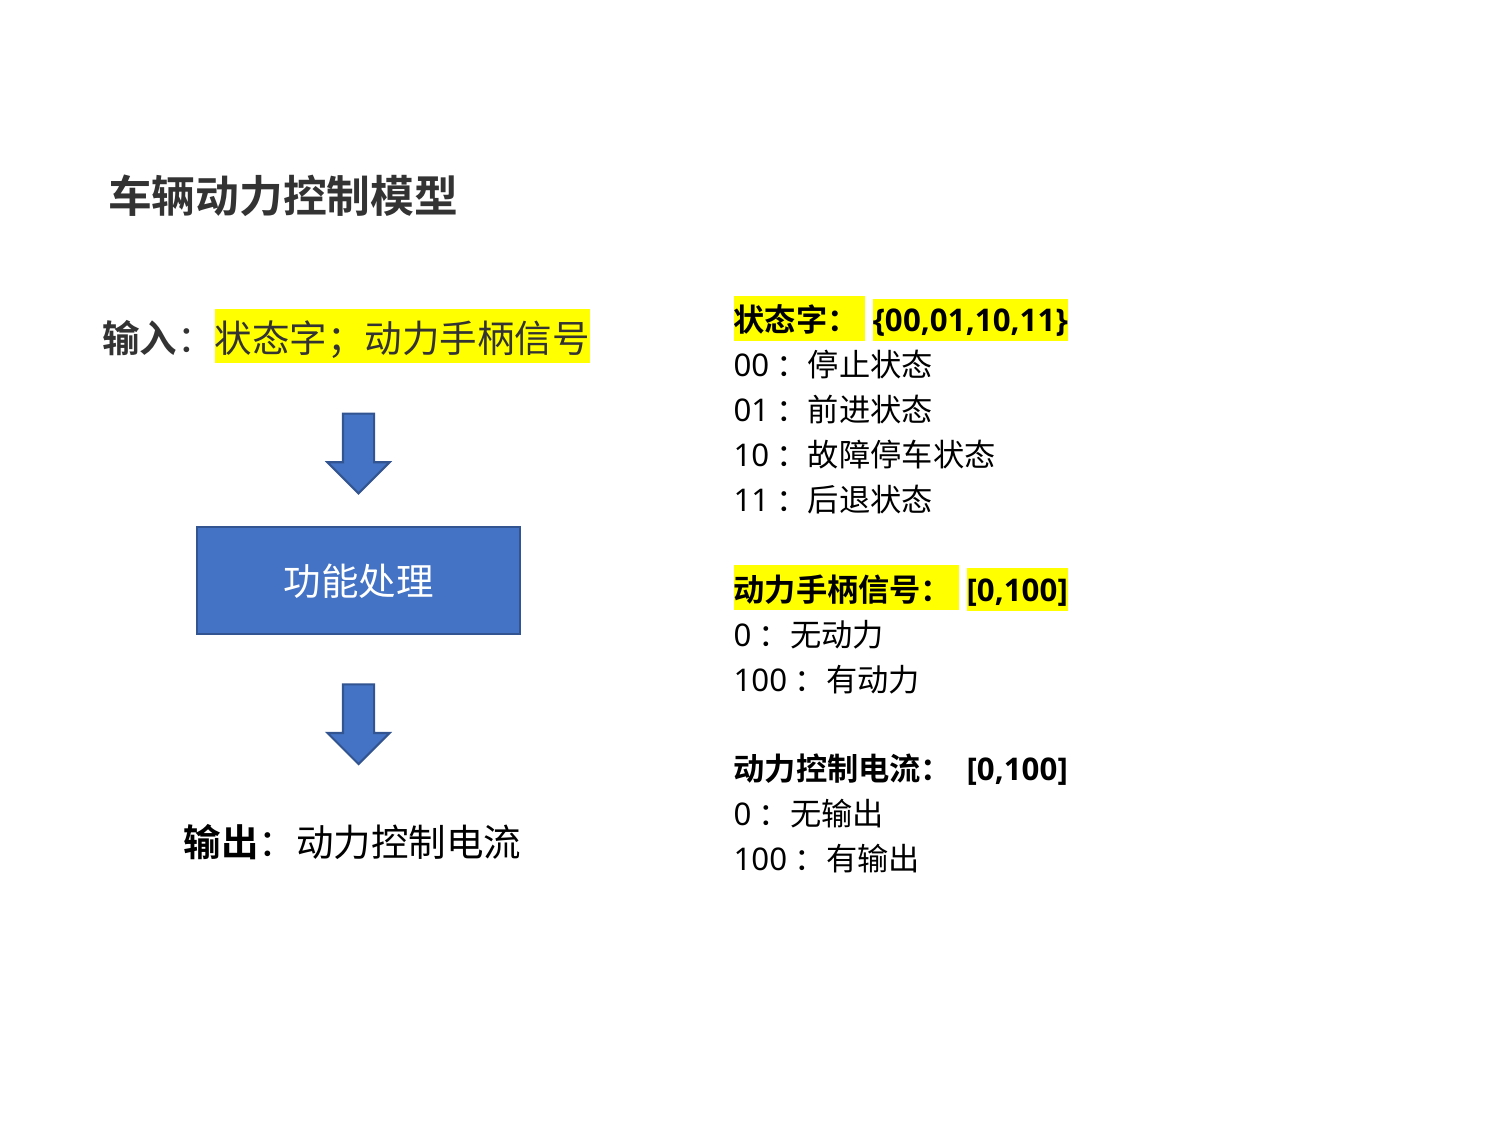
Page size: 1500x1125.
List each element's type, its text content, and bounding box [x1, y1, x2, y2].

text_box 输入：状态字；动力手柄信号 [87, 307, 630, 368]
text_box [324, 683, 393, 766]
text_box 功能处理 [196, 526, 521, 635]
title 车辆动力控制模型 [93, 166, 636, 286]
text_box 输出：动力控制电流 [169, 812, 548, 872]
text_box 状态字： {00,01,10,11} 00：停止状态 01：前进状态 10：故障停车状态 11：后退状态 动力手柄信号： [0,100] 0：无动力 100：有动力 动力控制电流： [0,100] 0：无输出 100：有输出 [718, 285, 1407, 918]
text_box [324, 412, 393, 495]
